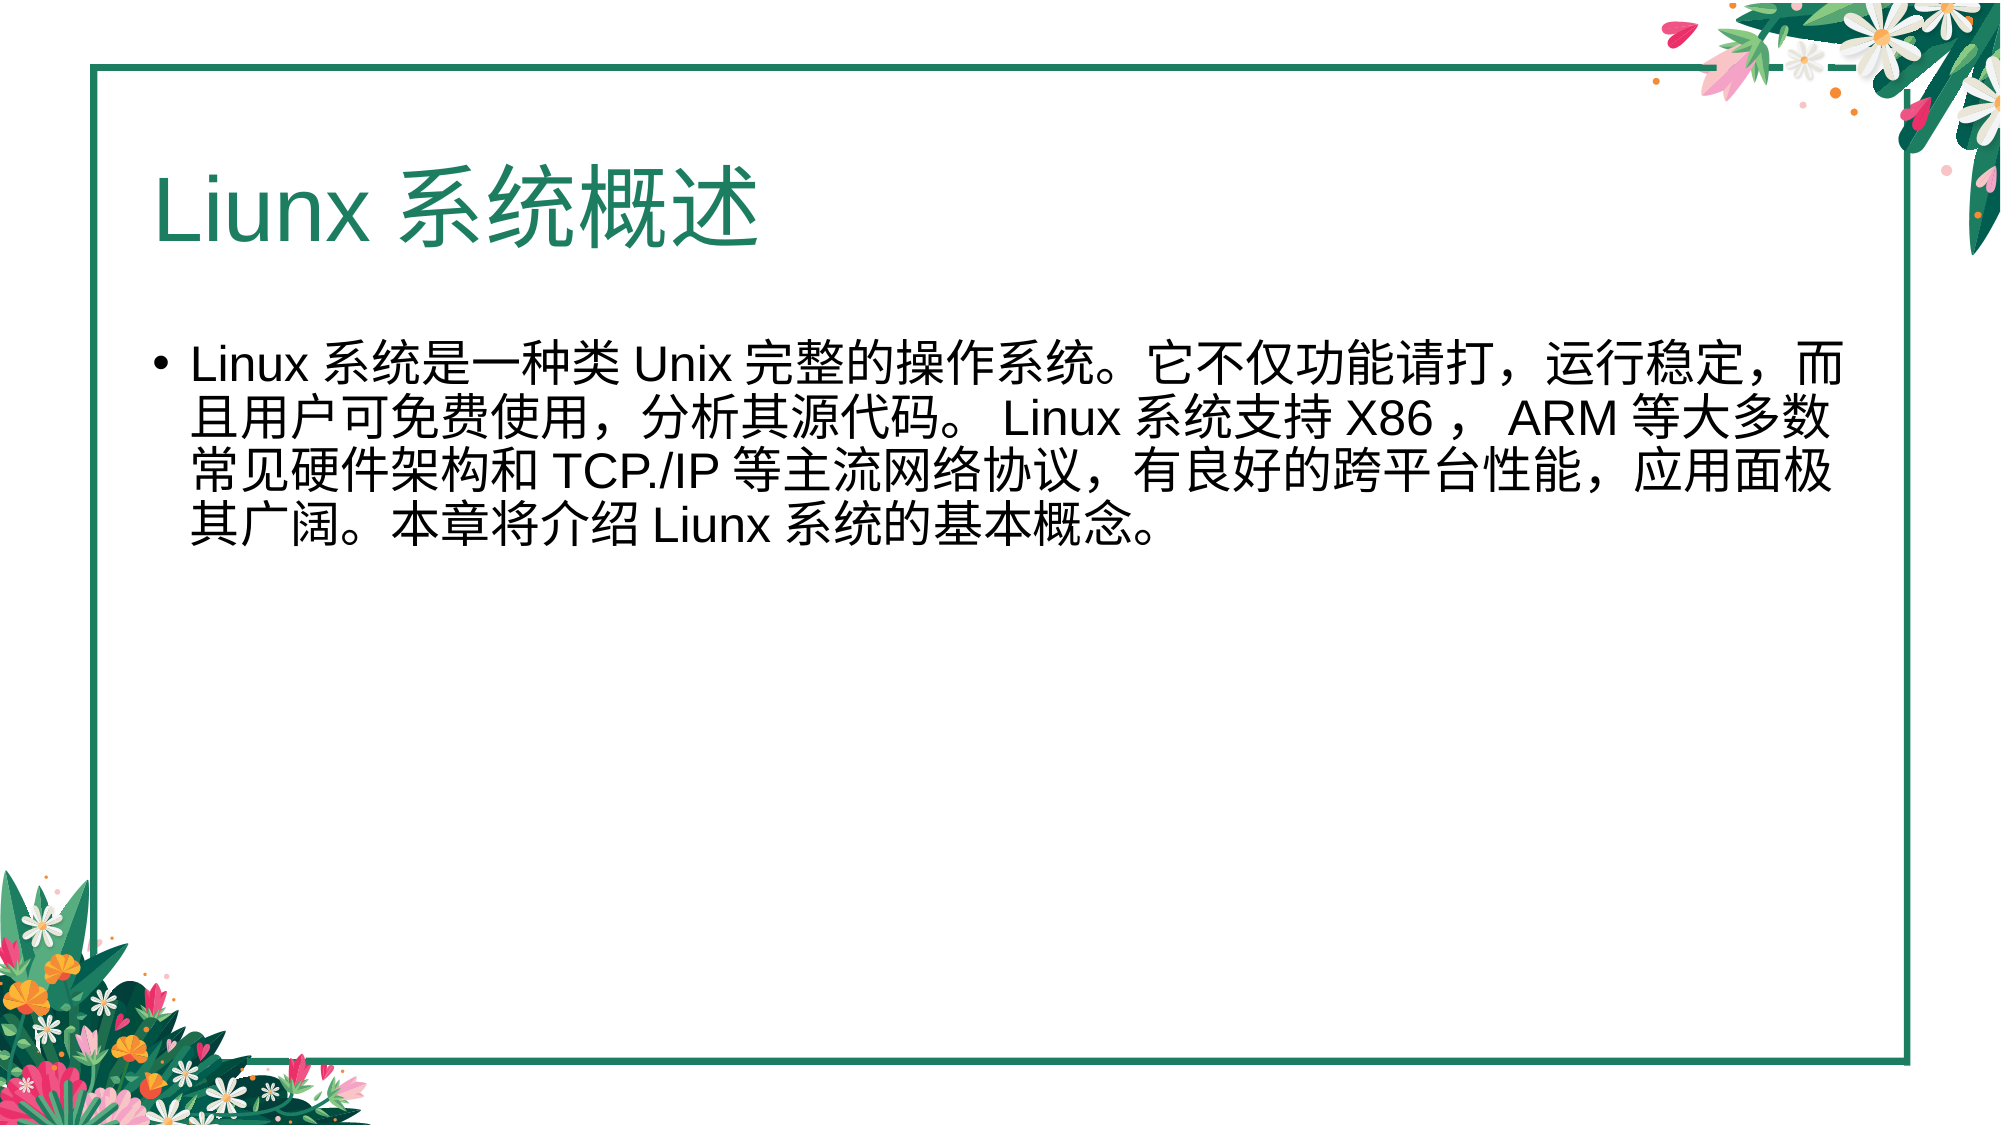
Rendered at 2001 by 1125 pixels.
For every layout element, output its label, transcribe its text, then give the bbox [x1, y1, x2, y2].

list Linux系统是一种类Unix完整的操作系统。它不仅功能请打，运行稳定，而且用户可免费使用，分析其源代码。Linux系统支持X86，ARM等大多数常见硬件架构和TCP./IP等主流网络协议，有良好的跨平台性能，应用面极其广阔。本章将介绍Liunx系统的基本概念。 [137, 330, 1863, 1008]
title Liunx系统概述 [137, 114, 1863, 309]
picture [0, 0, 2001, 1125]
